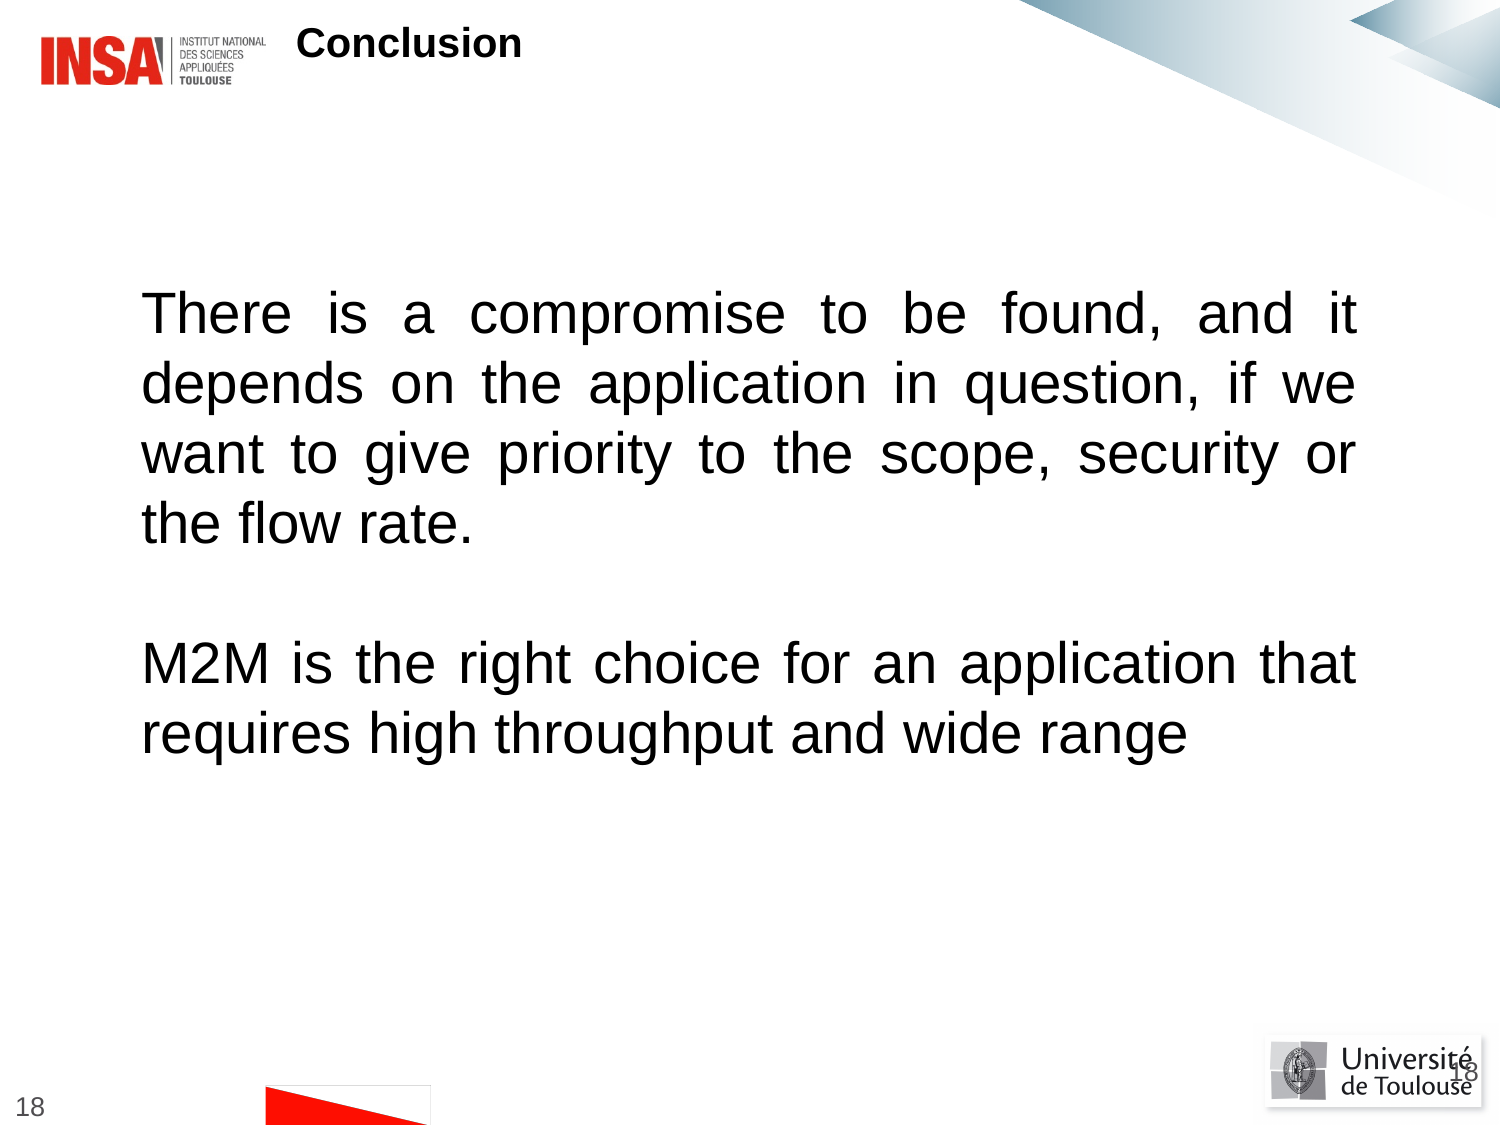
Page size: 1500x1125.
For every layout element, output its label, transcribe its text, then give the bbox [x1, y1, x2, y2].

text_box 18 [0, 1085, 268, 1125]
slide_number 18 [1403, 1038, 1494, 1125]
text_box There is a compromise to be found, and it depends on the application in question, if we want to give priority to the scope, security or the flow rate. M2M is the right choice for an application that requires high throughput and wide range [126, 268, 1374, 773]
text_box Conclusion [280, 8, 1037, 99]
picture [41, 36, 266, 85]
picture [268, 1085, 431, 1125]
picture [1253, 1023, 1499, 1125]
